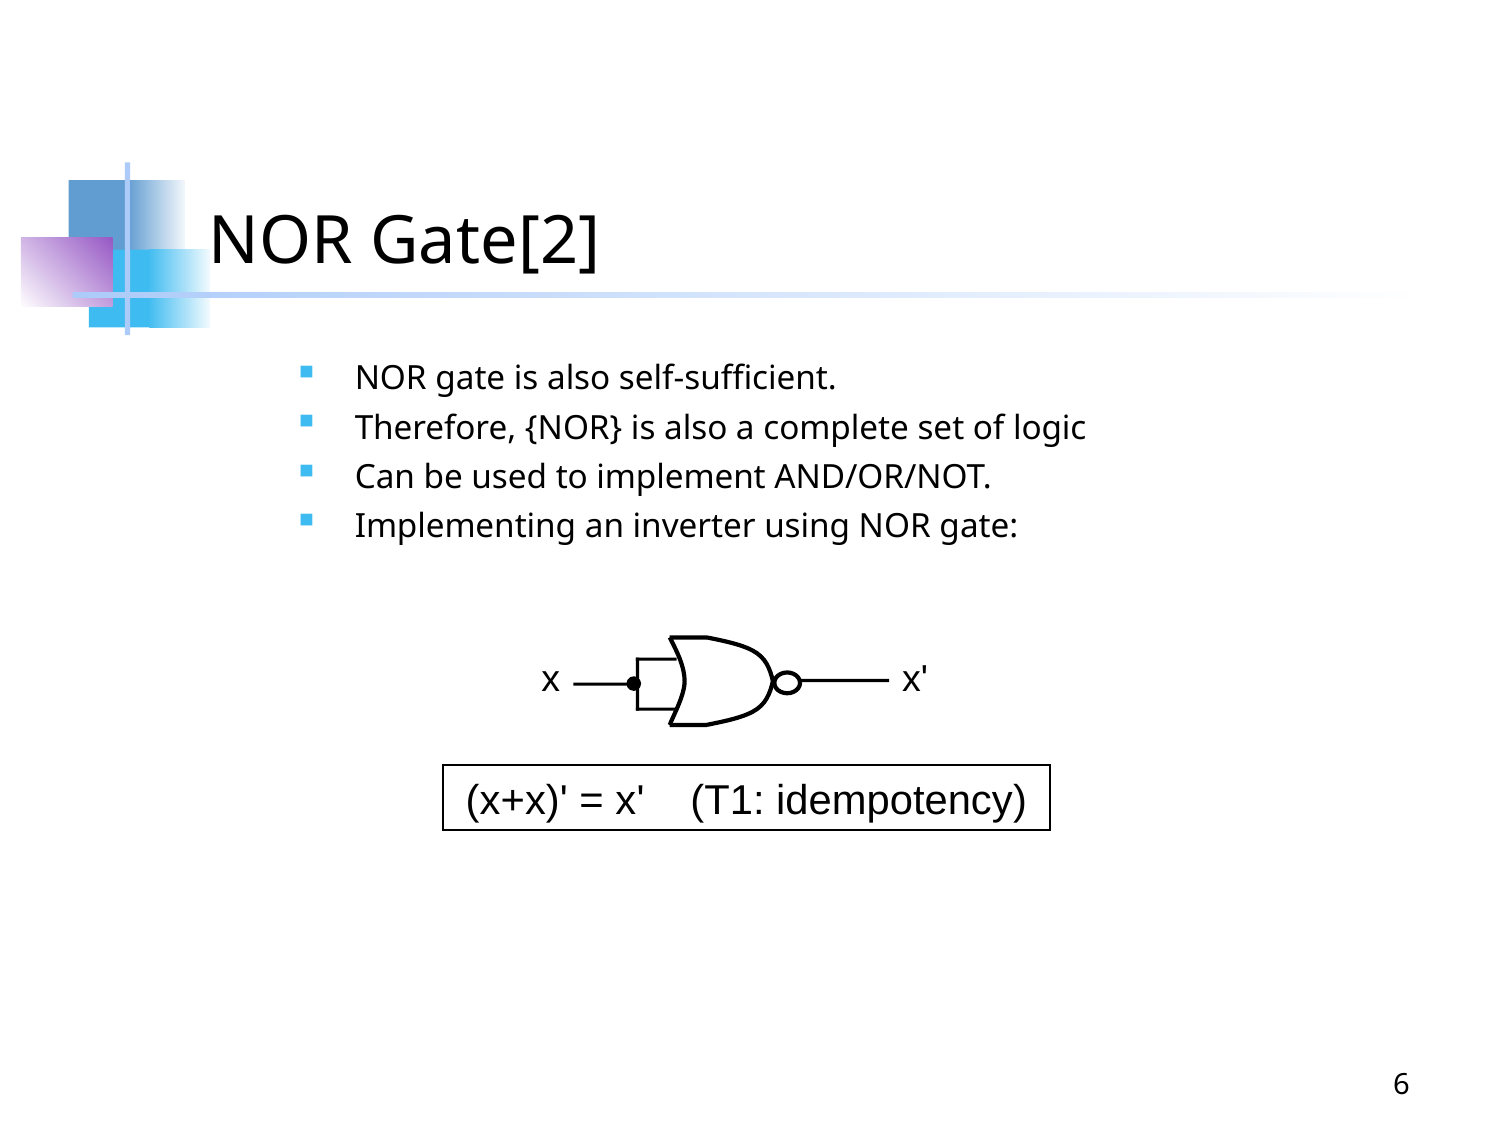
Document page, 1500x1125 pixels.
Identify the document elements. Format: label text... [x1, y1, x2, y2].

text_box (x+x)' = x' (T1: idempotency) [442, 765, 1050, 830]
title NOR Gate[2] [193, 159, 1469, 285]
list NOR gate is also self-sufficient. Therefore, {NOR} is also a complete set of logic Can be used to implement AND/OR/NOT. Implementing an inverter using NOR gate: [264, 353, 1469, 683]
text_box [524, 637, 963, 726]
slide_number 6 [1112, 1037, 1425, 1113]
